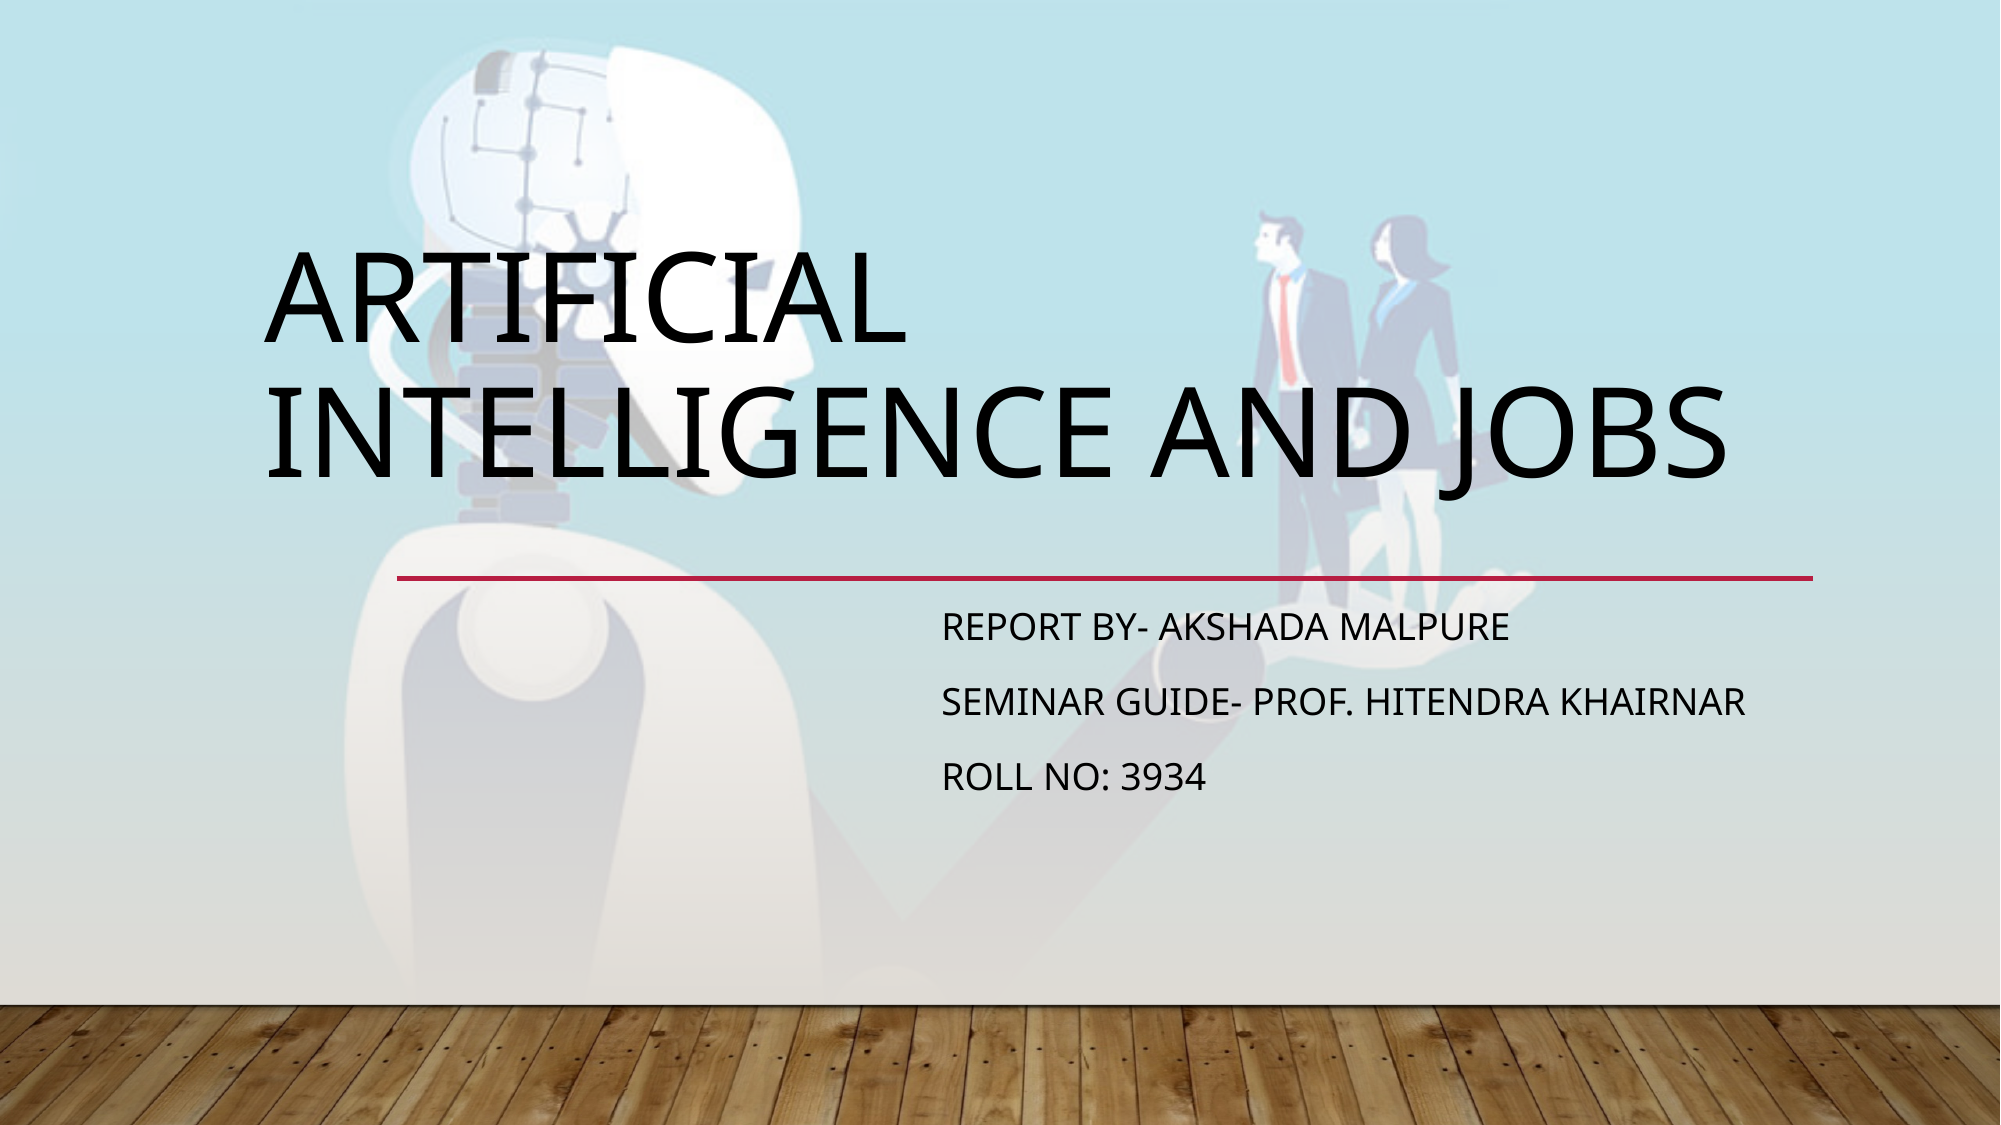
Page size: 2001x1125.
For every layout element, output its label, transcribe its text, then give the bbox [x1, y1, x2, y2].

subtitle Report by- AKSHADA MALPURE Seminar guide- prof. hitendra khairnar ROLL NO: 3934 [926, 579, 1814, 930]
picture [0, 1005, 2000, 1125]
title ARTIFICIAL INTELLIGENCE AND JOBS [249, 184, 1750, 505]
